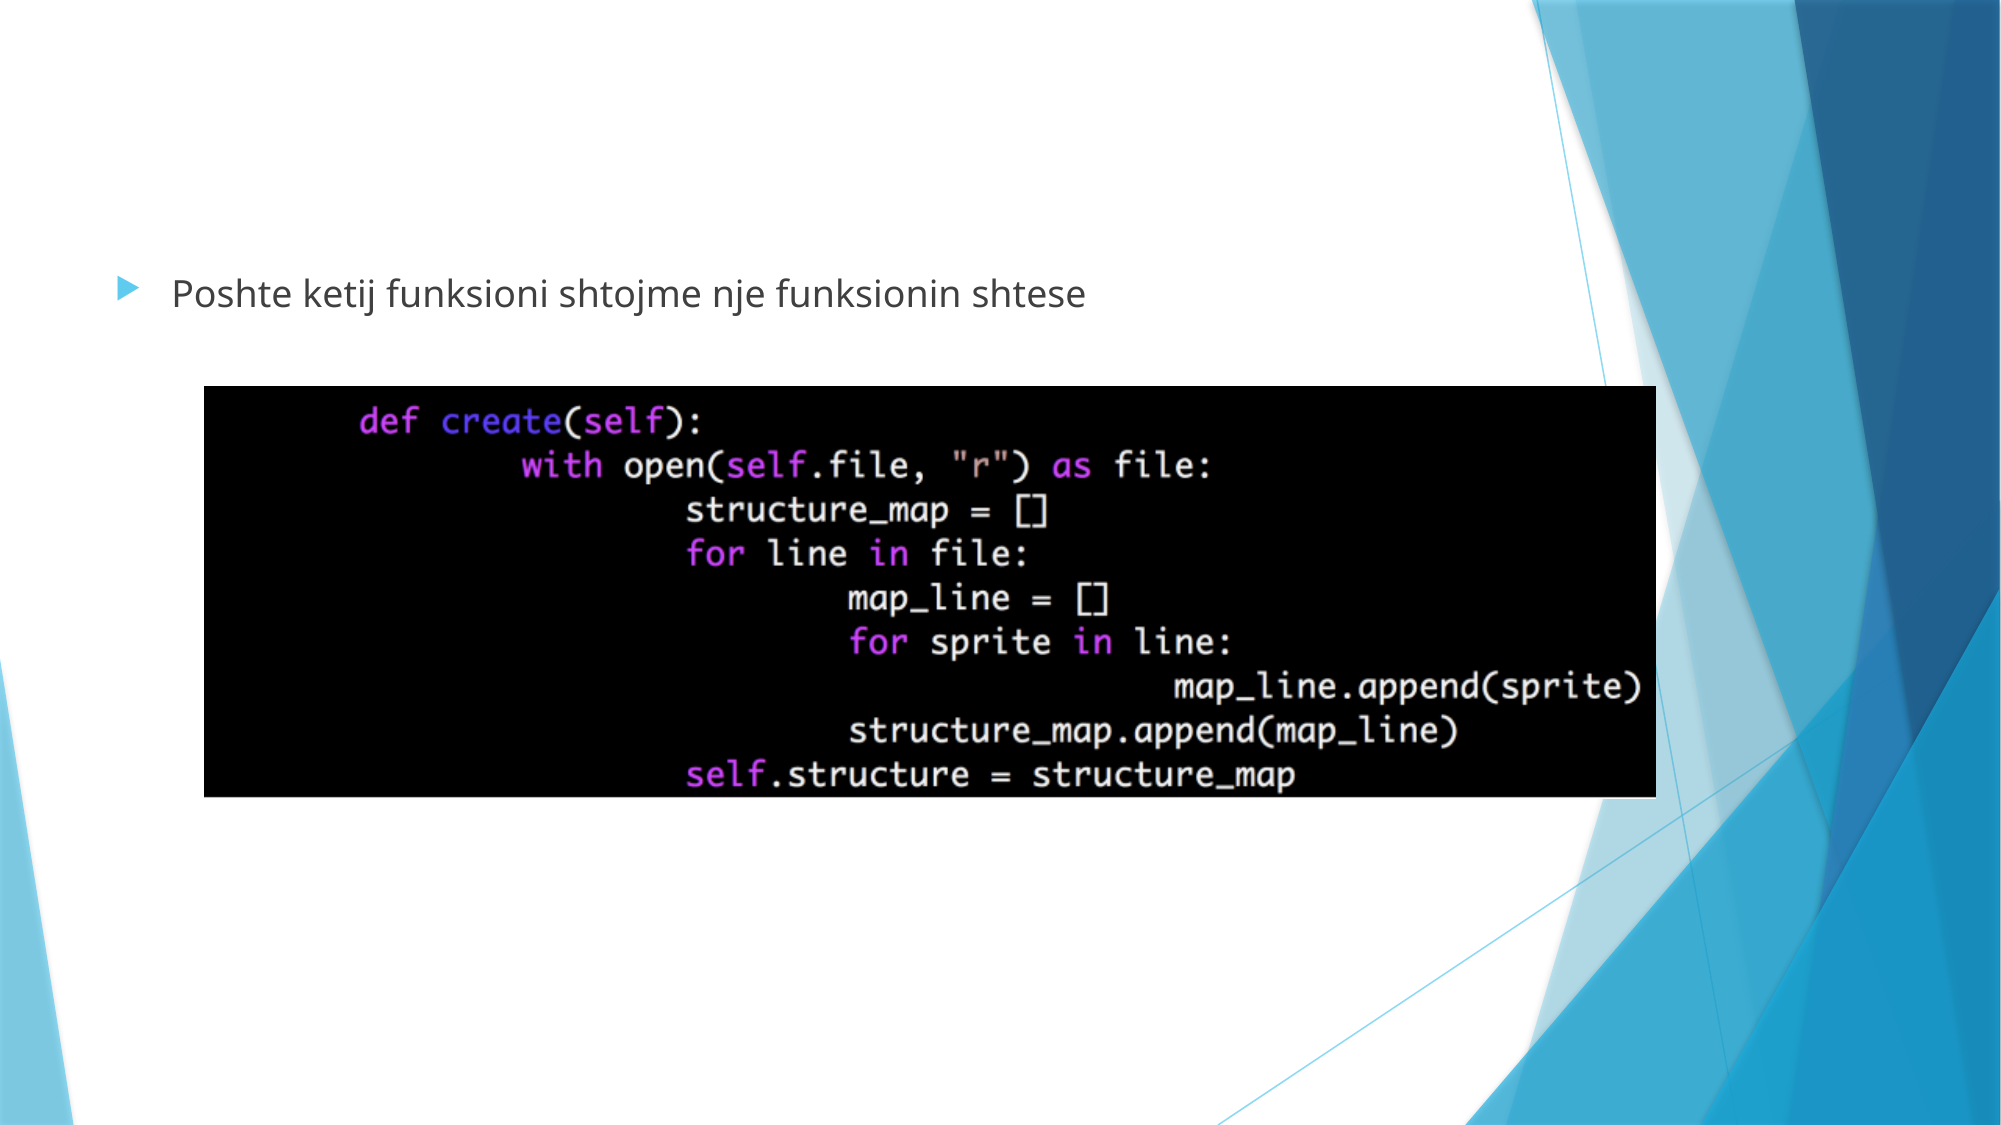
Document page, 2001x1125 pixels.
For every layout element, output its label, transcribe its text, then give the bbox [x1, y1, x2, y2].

picture [203, 385, 1657, 800]
list Poshte ketij funksioni shtojme nje funksionin shtese [99, 262, 1932, 1005]
